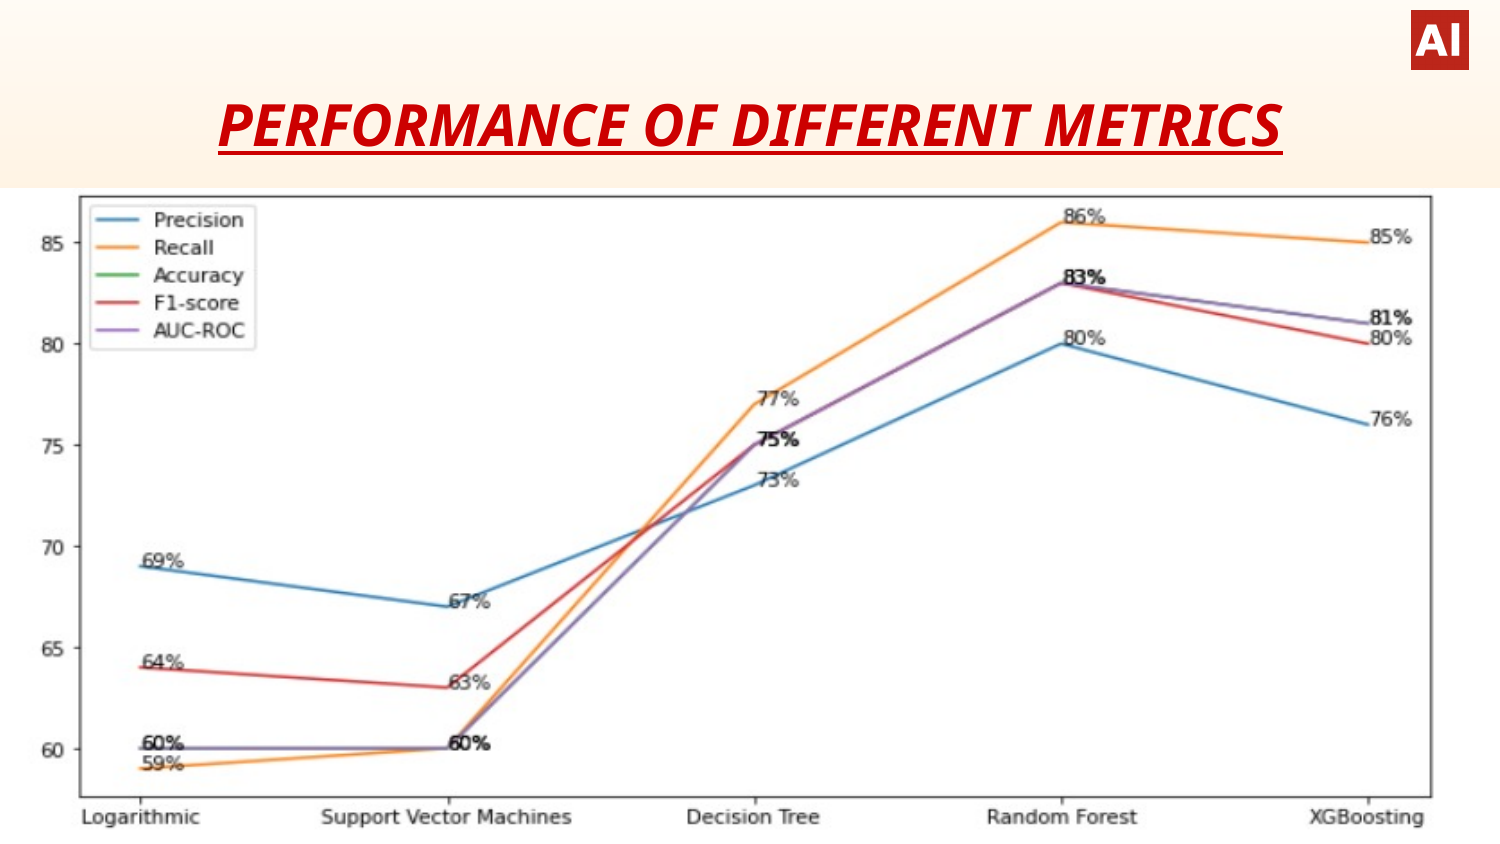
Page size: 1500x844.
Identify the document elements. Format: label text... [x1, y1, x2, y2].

picture [1411, 10, 1469, 70]
title PERFORMANCE OF DIFFERENT METRICS [51, 72, 1449, 167]
picture [0, 188, 1500, 844]
